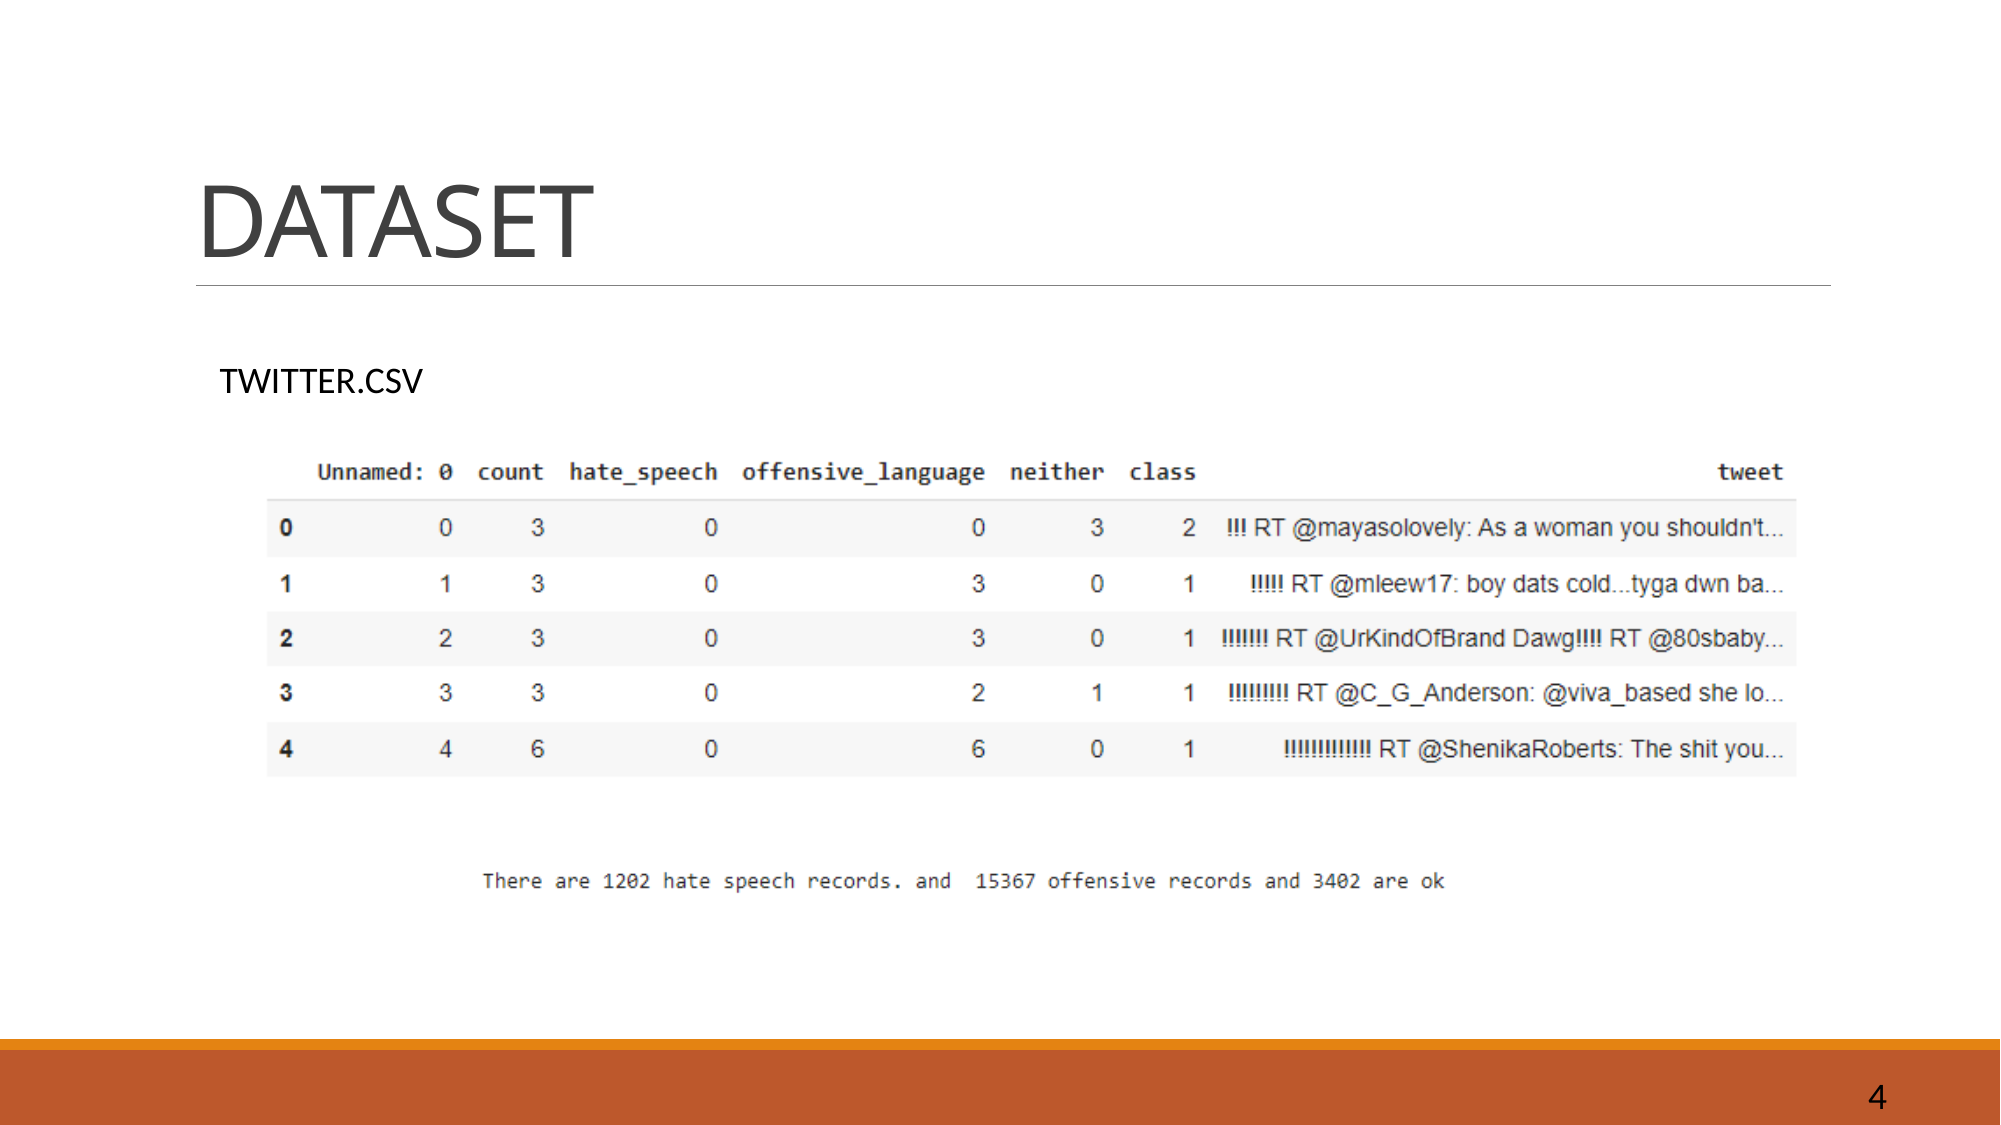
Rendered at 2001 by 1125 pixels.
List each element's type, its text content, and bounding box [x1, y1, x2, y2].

picture [263, 451, 1831, 814]
picture [469, 855, 1459, 910]
text_box TWITTER.CSV [204, 348, 619, 409]
text_box 4 [1853, 1064, 1981, 1125]
title DATASET [180, 47, 1830, 285]
